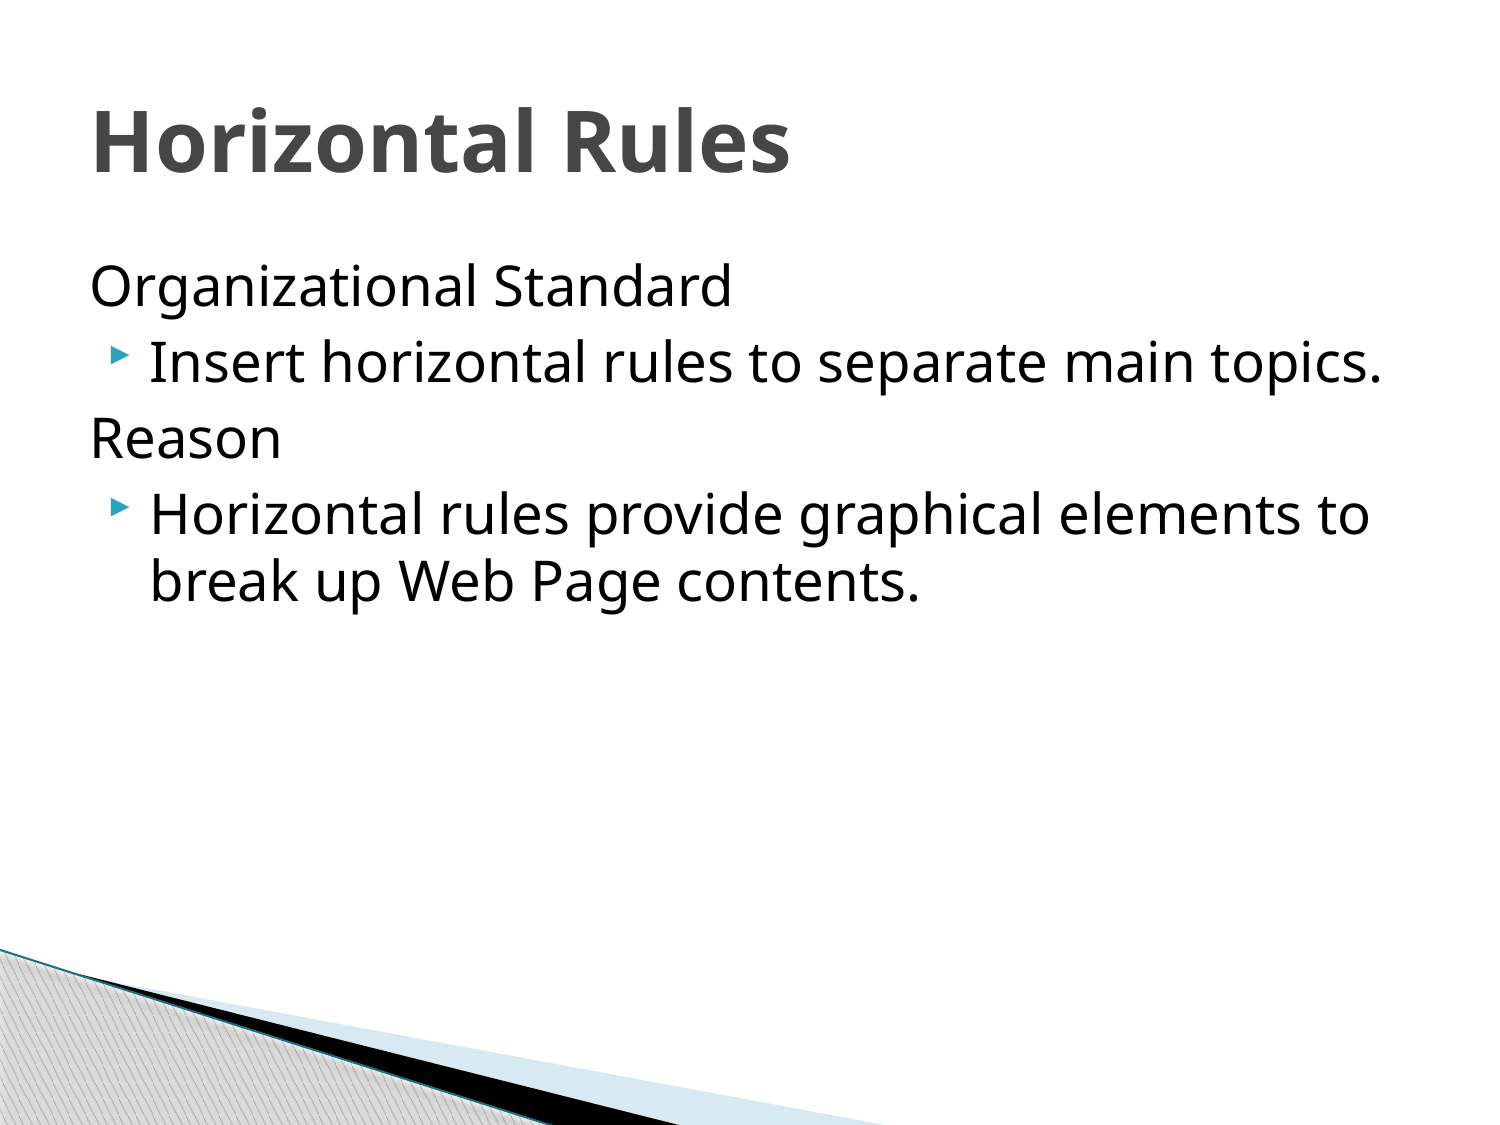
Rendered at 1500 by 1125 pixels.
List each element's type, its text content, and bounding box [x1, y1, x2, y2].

title Horizontal Rules [75, 45, 1425, 233]
list Organizational Standard Insert horizontal rules to separate main topics. Reason Horizontal rules provide graphical elements to break up Web Page contents. [75, 243, 1425, 986]
